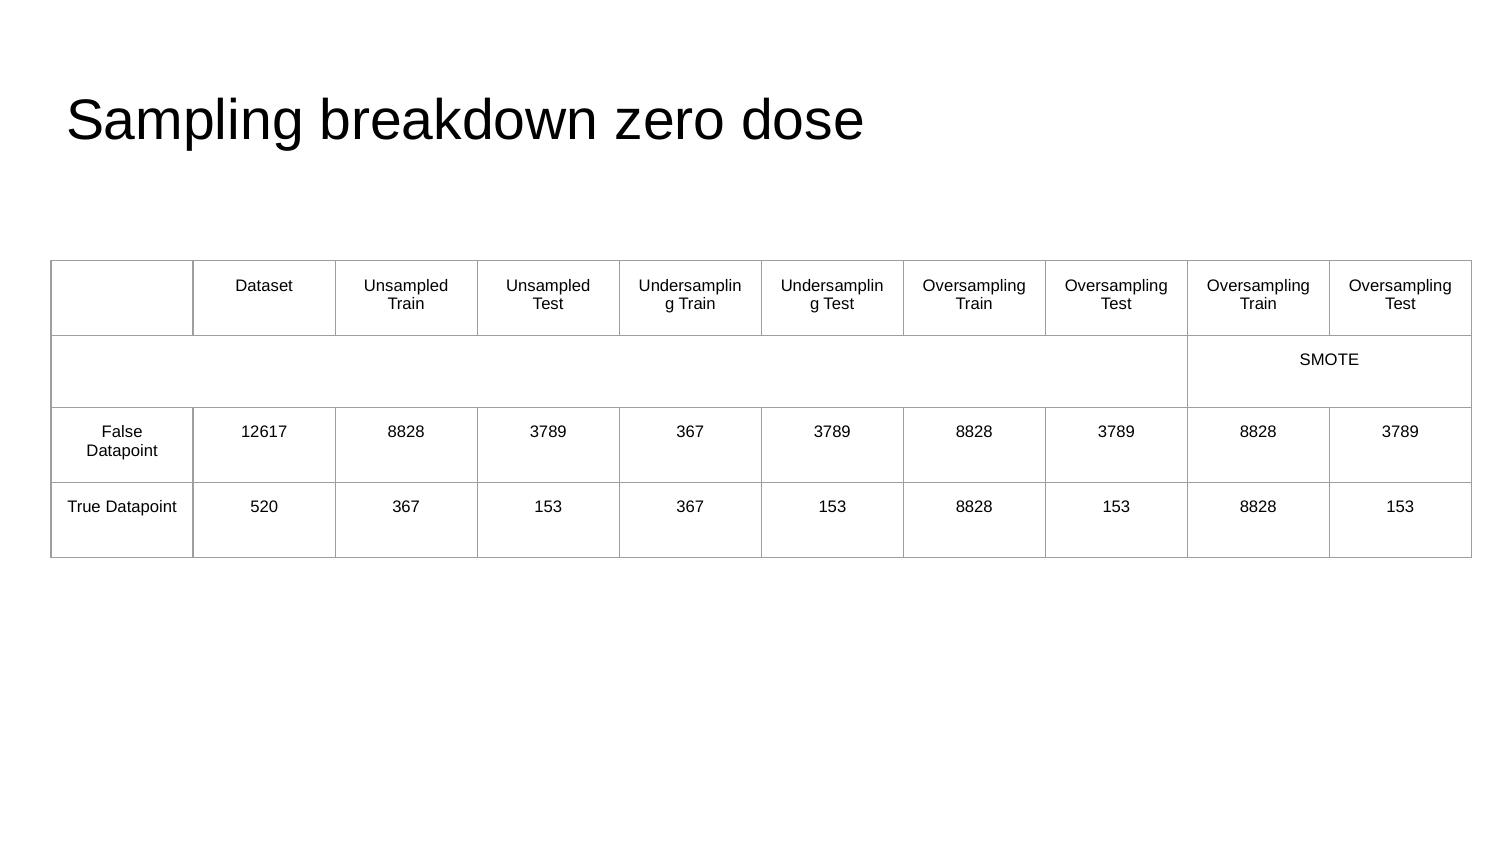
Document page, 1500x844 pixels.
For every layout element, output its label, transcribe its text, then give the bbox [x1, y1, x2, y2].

table_cell [52, 336, 1187, 407]
table_header Unsampled Test [478, 261, 619, 335]
table_header Undersampling Test [762, 261, 903, 335]
table_header Unsampled Train [336, 261, 477, 335]
table_cell 3789 [1046, 408, 1187, 482]
table_cell True Datapoint [52, 483, 192, 557]
table_cell 8828 [904, 408, 1045, 482]
table_cell 8828 [1188, 408, 1329, 482]
table_cell 12617 [194, 408, 335, 482]
table_cell 8828 [1188, 483, 1329, 557]
table_cell 367 [620, 483, 761, 557]
table_header Oversampling Test [1046, 261, 1187, 335]
table_cell False Datapoint [52, 408, 192, 482]
table_cell SMOTE [1188, 336, 1471, 407]
table_cell 153 [478, 483, 619, 557]
table_cell 153 [1330, 483, 1471, 557]
table_cell 153 [1046, 483, 1187, 557]
table_header Oversampling Test [1330, 261, 1471, 335]
table_header Oversampling Train [904, 261, 1045, 335]
title Sampling breakdown zero dose [51, 72, 1449, 167]
table_header Dataset [194, 261, 335, 335]
table_cell 153 [762, 483, 903, 557]
table_header Oversampling Train [1188, 261, 1329, 335]
table_cell 3789 [1330, 408, 1471, 482]
table_cell 367 [336, 483, 477, 557]
table_cell 8828 [336, 408, 477, 482]
table_header Undersampling Train [620, 261, 761, 335]
table_cell 8828 [904, 483, 1045, 557]
table_header [52, 261, 192, 335]
table_cell 367 [620, 408, 761, 482]
table_cell 3789 [478, 408, 619, 482]
table_cell 520 [194, 483, 335, 557]
table_cell 3789 [762, 408, 903, 482]
